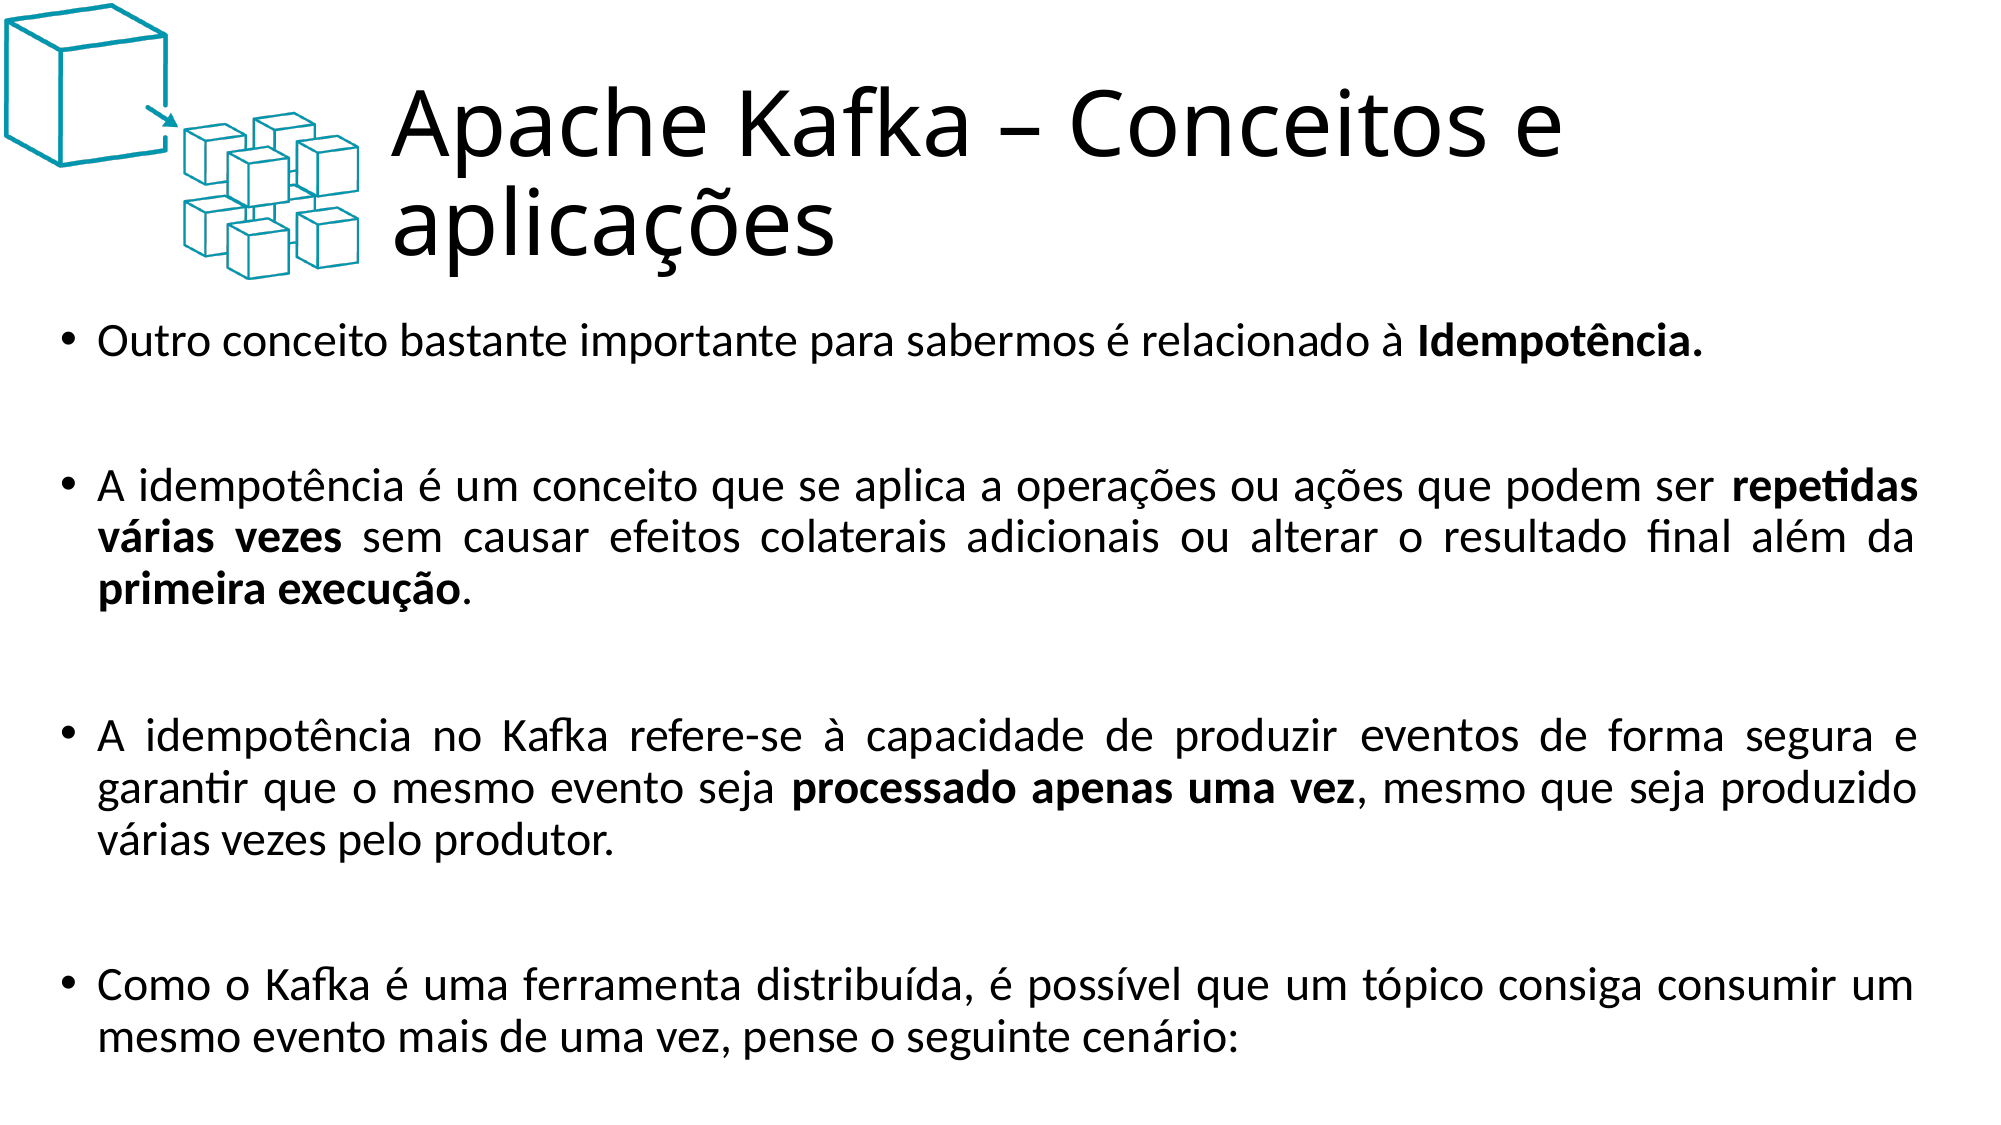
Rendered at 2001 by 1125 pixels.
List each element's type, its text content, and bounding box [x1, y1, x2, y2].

list Outro conceito bastante importante para sabermos é relacionado à Idempotência. A idempotência é um conceito que se aplica a operações ou ações que podem ser repetidas várias vezes sem causar efeitos colaterais adicionais ou alterar o resultado final além da primeira execução. A idempotência no Kafka refere-se à capacidade de produzir eventos de forma segura e garantir que o mesmo evento seja processado apenas uma vez, mesmo que seja produzido várias vezes pelo produtor. Como o Kafka é uma ferramenta distribuída, é possível que um tópico consiga consumir um mesmo evento mais de uma vez, pense o seguinte cenário: [45, 307, 1934, 1122]
text_box Apache Kafka – Conceitos e aplicações [376, 44, 1844, 308]
picture [3, 3, 359, 280]
